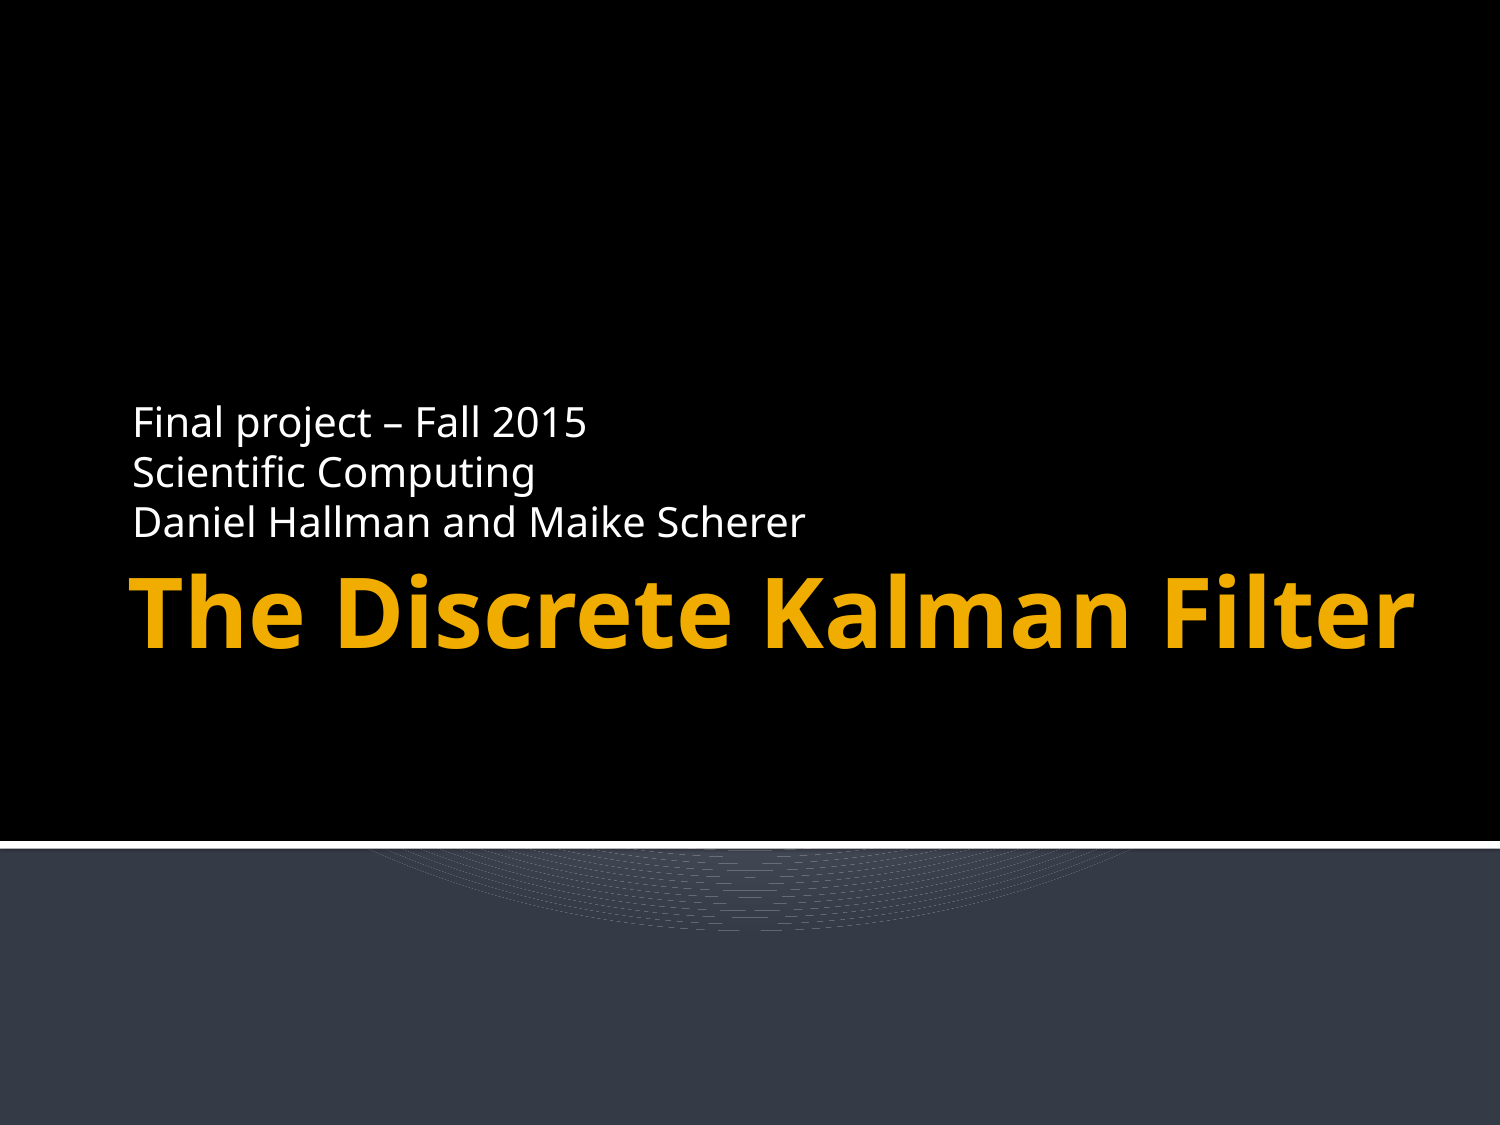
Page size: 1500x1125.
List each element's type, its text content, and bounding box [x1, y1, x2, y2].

subtitle Final project – Fall 2015 Scientific Computing Daniel Hallman and Maike Scherer [112, 299, 1438, 546]
title The Discrete Kalman Filter [112, 550, 1438, 825]
